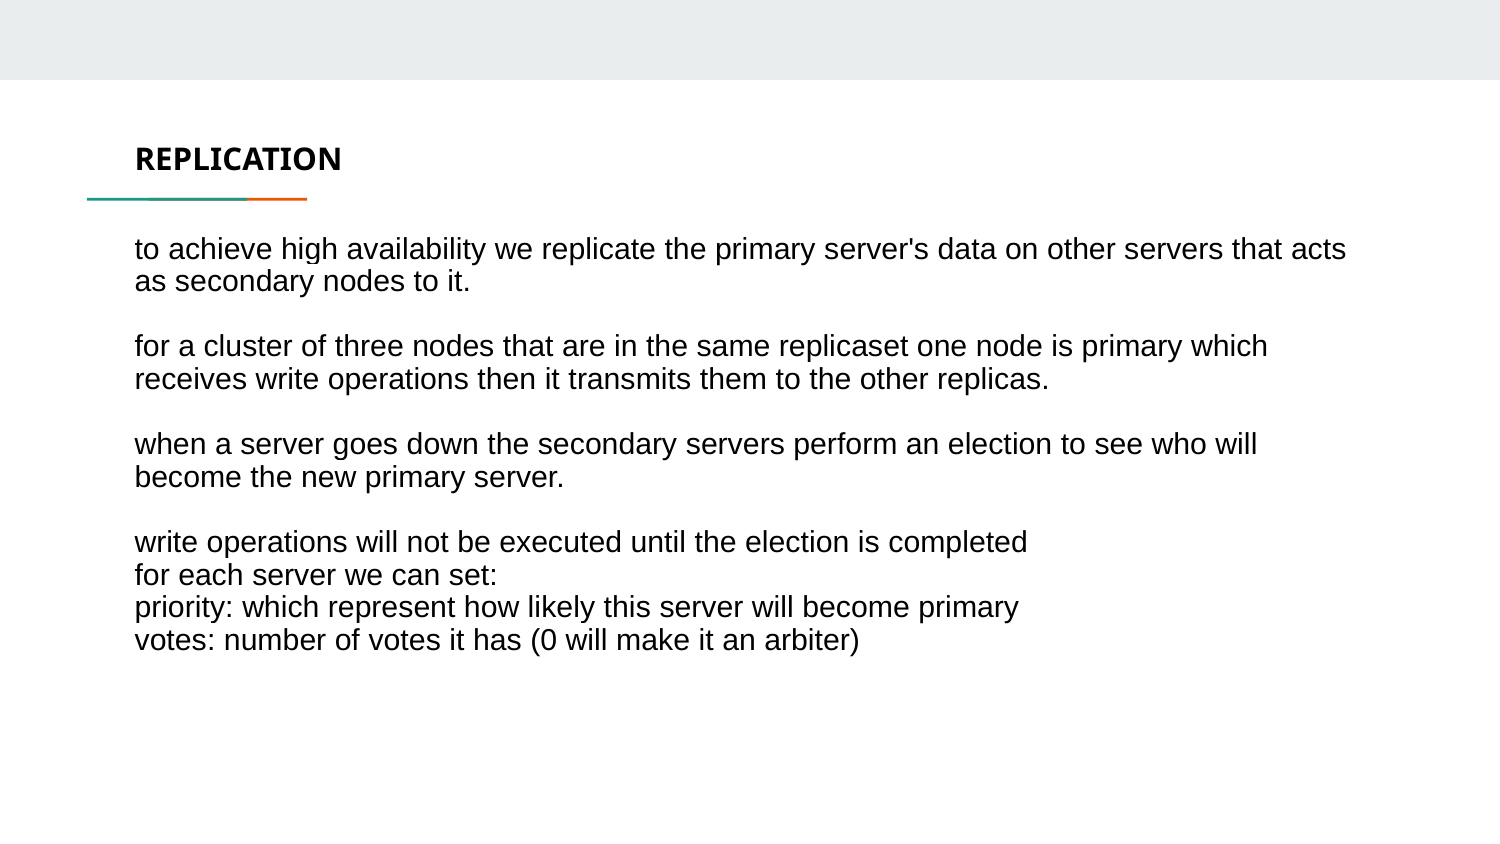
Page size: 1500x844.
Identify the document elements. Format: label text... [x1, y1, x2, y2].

list to achieve high availability we replicate the primary server's data on other servers that acts as secondary nodes to it. for a cluster of three nodes that are in the same replicaset one node is primary which receives write operations then it transmits them to the other replicas. when a server goes down the secondary servers perform an election to see who will become the new primary server. write operations will not be executed until the election is completed for each server we can set: priority: which represent how likely this server will become primary votes: number of votes it has (0 will make it an arbiter) [119, 218, 1381, 792]
text_box REPLICATION [119, 124, 772, 192]
